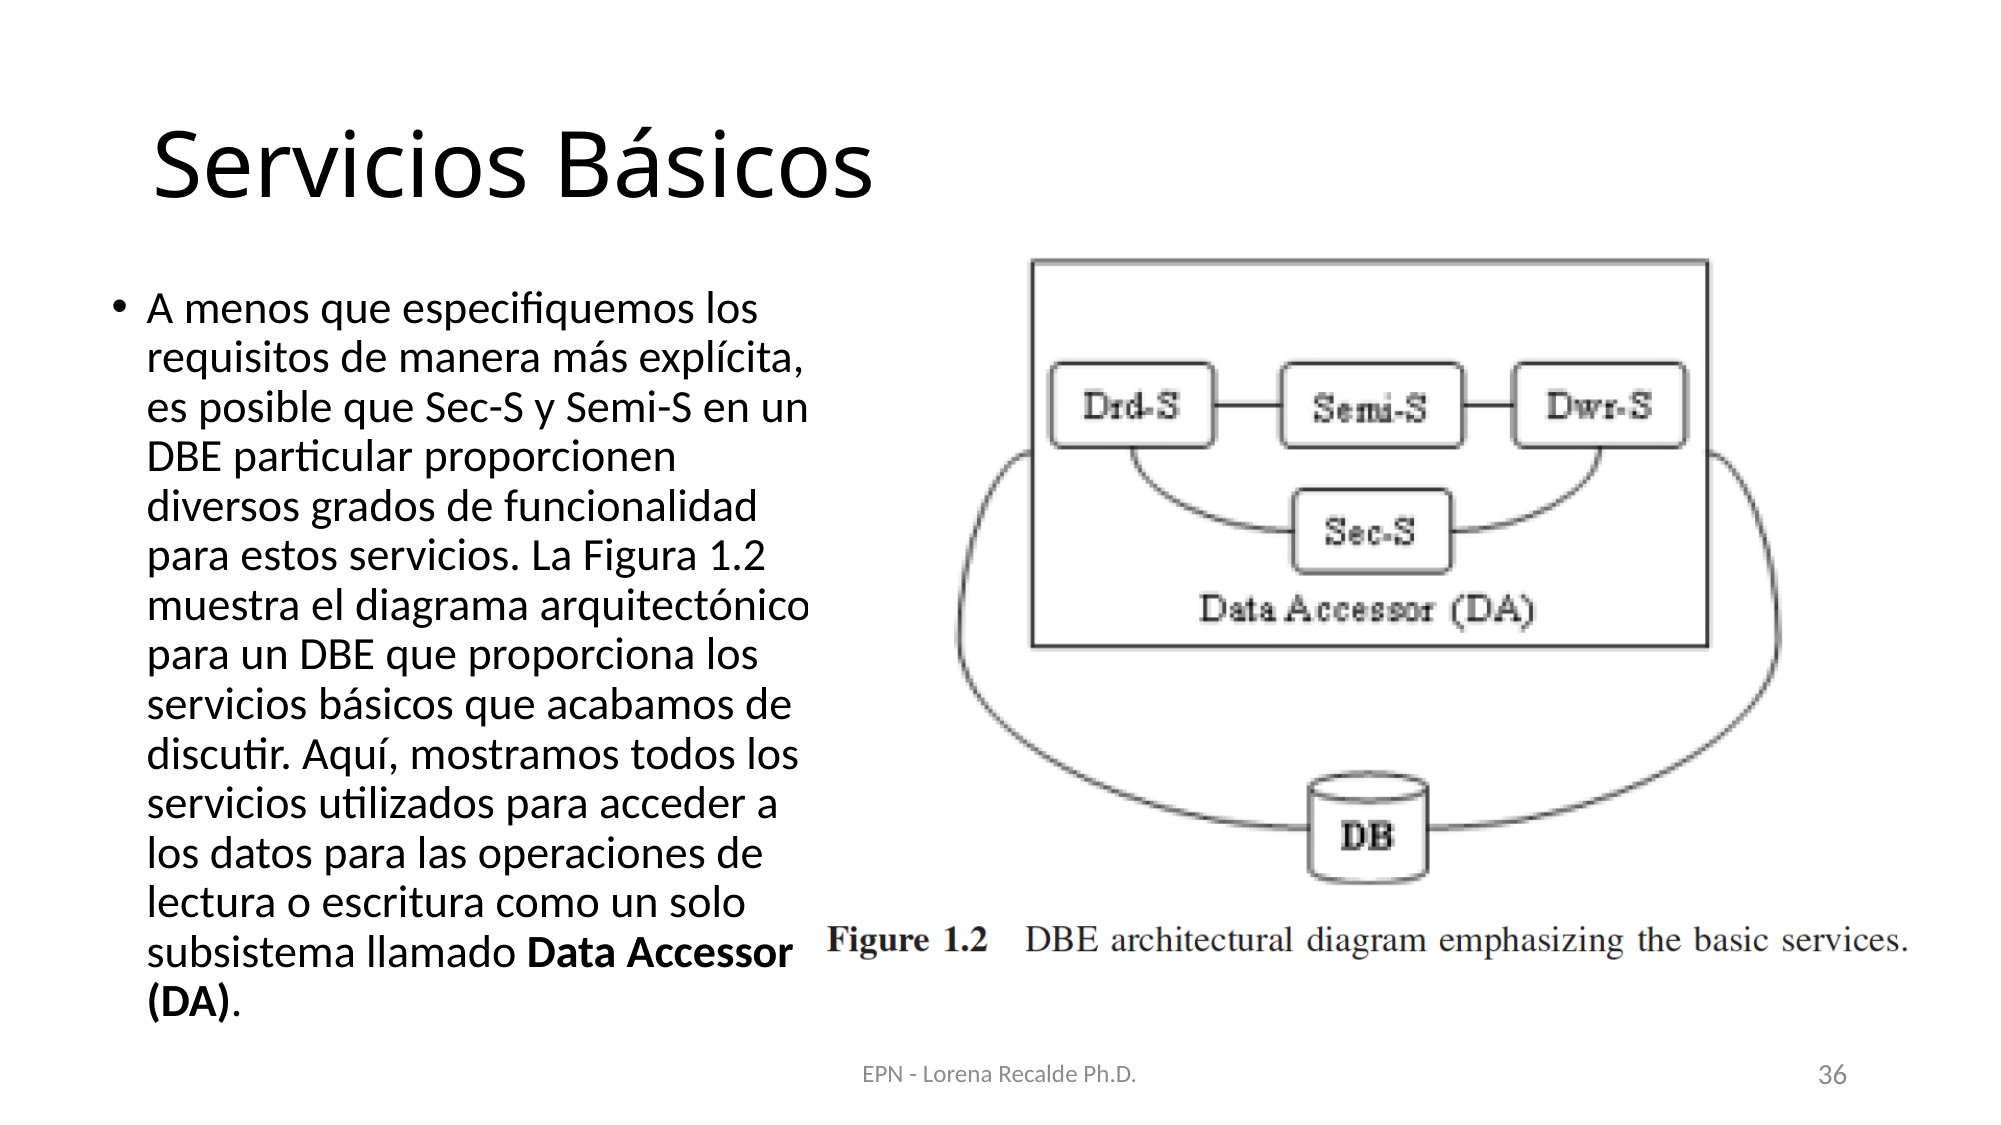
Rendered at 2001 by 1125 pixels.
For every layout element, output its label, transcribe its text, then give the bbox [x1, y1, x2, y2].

title Servicios Básicos [137, 59, 1863, 276]
slide_number 36 [1412, 1042, 1863, 1103]
footer EPN - Lorena Recalde Ph.D. [662, 1042, 1338, 1103]
list A menos que especifiquemos los requisitos de manera más explícita, es posible que Sec-S y Semi-S en un DBE particular proporcionen diversos grados de funcionalidad para estos servicios. La Figura 1.2 muestra el diagrama arquitectónico para un DBE que proporciona los servicios básicos que acabamos de discutir. Aquí, mostramos todos los servicios utilizados para acceder a los datos para las operaciones de lectura o escritura como un solo subsistema llamado Data Accessor (DA). [96, 276, 827, 1043]
picture [808, 245, 1922, 969]
